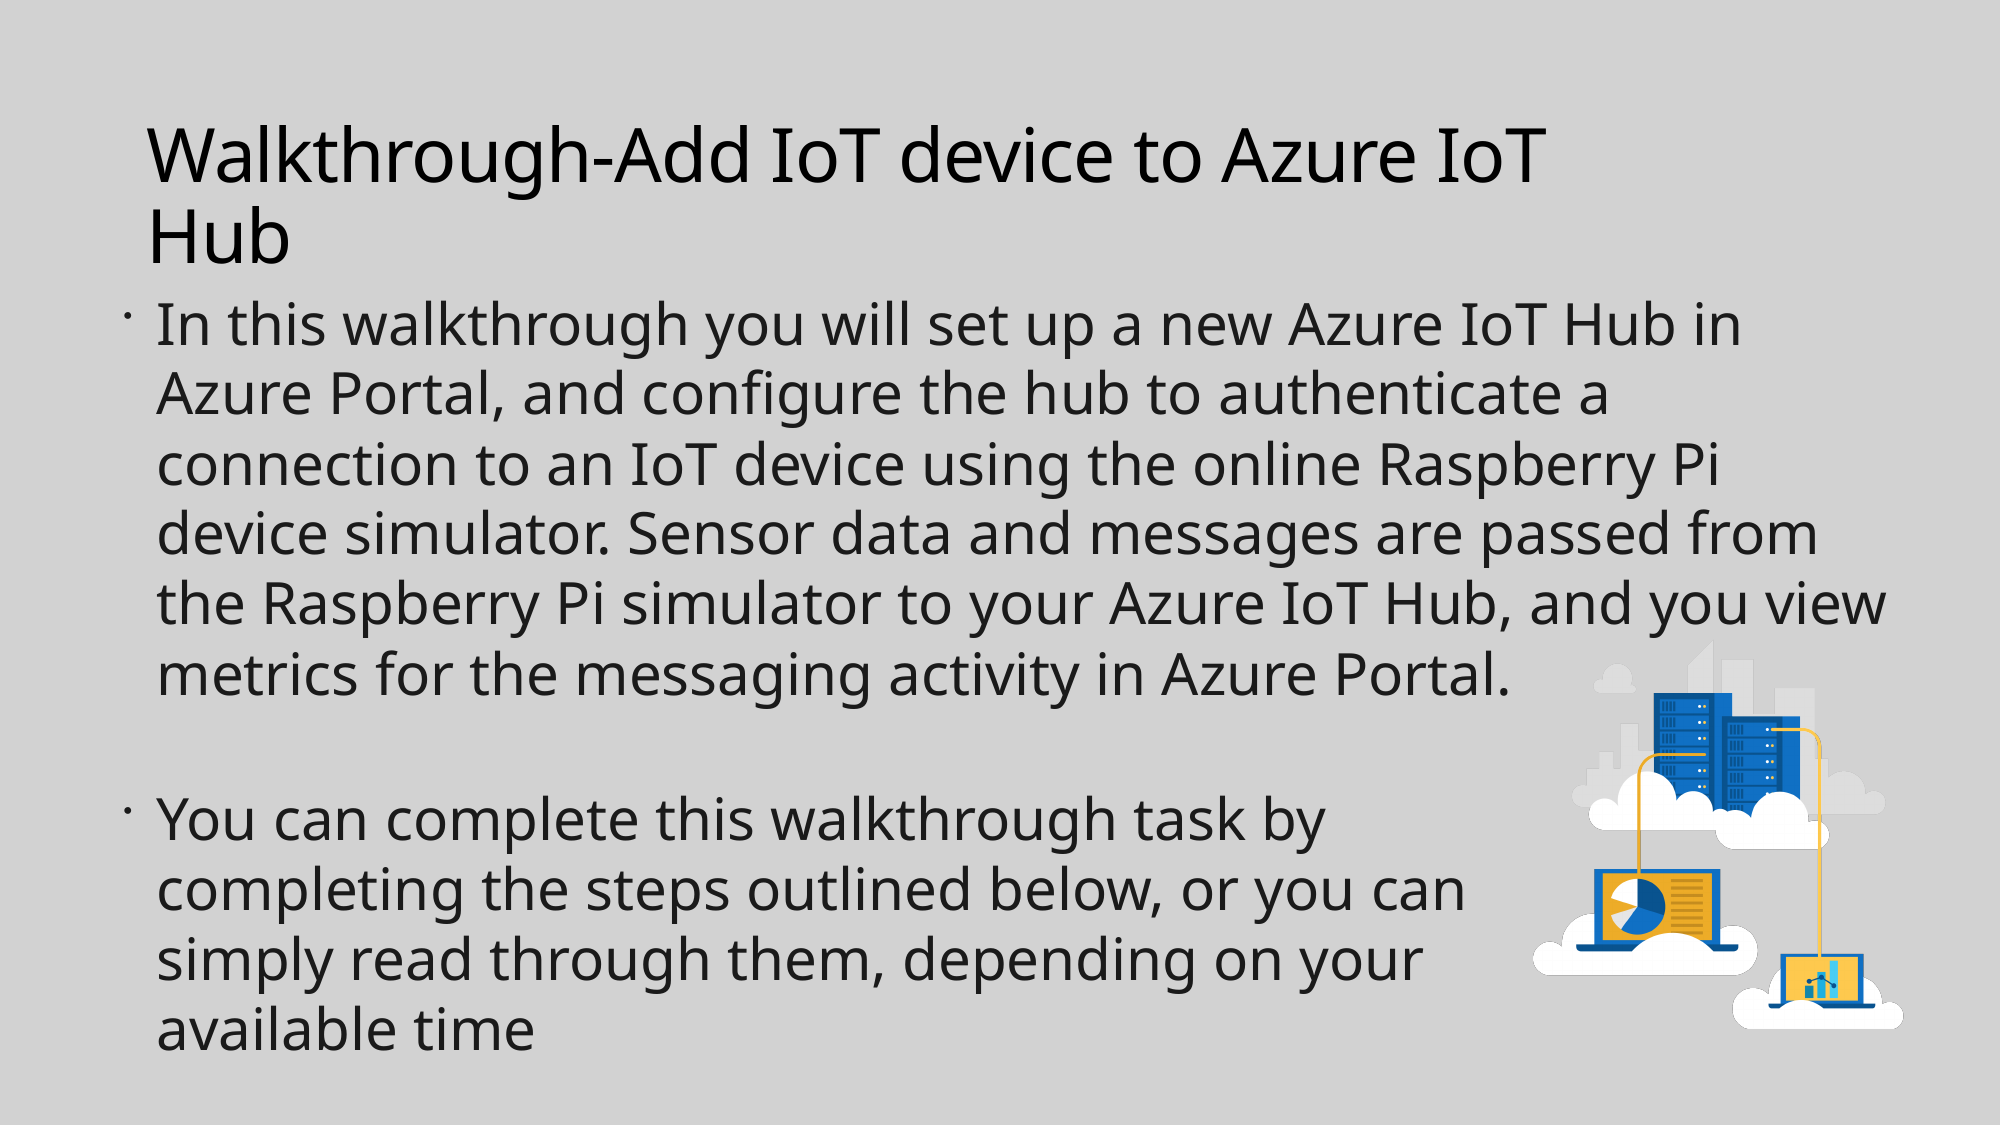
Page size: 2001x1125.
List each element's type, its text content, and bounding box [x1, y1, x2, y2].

title Walkthrough-Add IoT device to Azure IoT Hub [146, 115, 1647, 279]
text_box You can complete this walkthrough task by completing the steps outlined below, or you can simply read through them, depending on your available time [104, 774, 1503, 1122]
text_box In this walkthrough you will set up a new Azure IoT Hub in Azure Portal, and configure the hub to authenticate a connection to an IoT device using the online Raspberry Pi device simulator. Sensor data and messages are passed from the Raspberry Pi simulator to your Azure IoT Hub, and you view metrics for the messaging activity in Azure Portal. [104, 279, 1912, 720]
picture [1532, 720, 1905, 1029]
